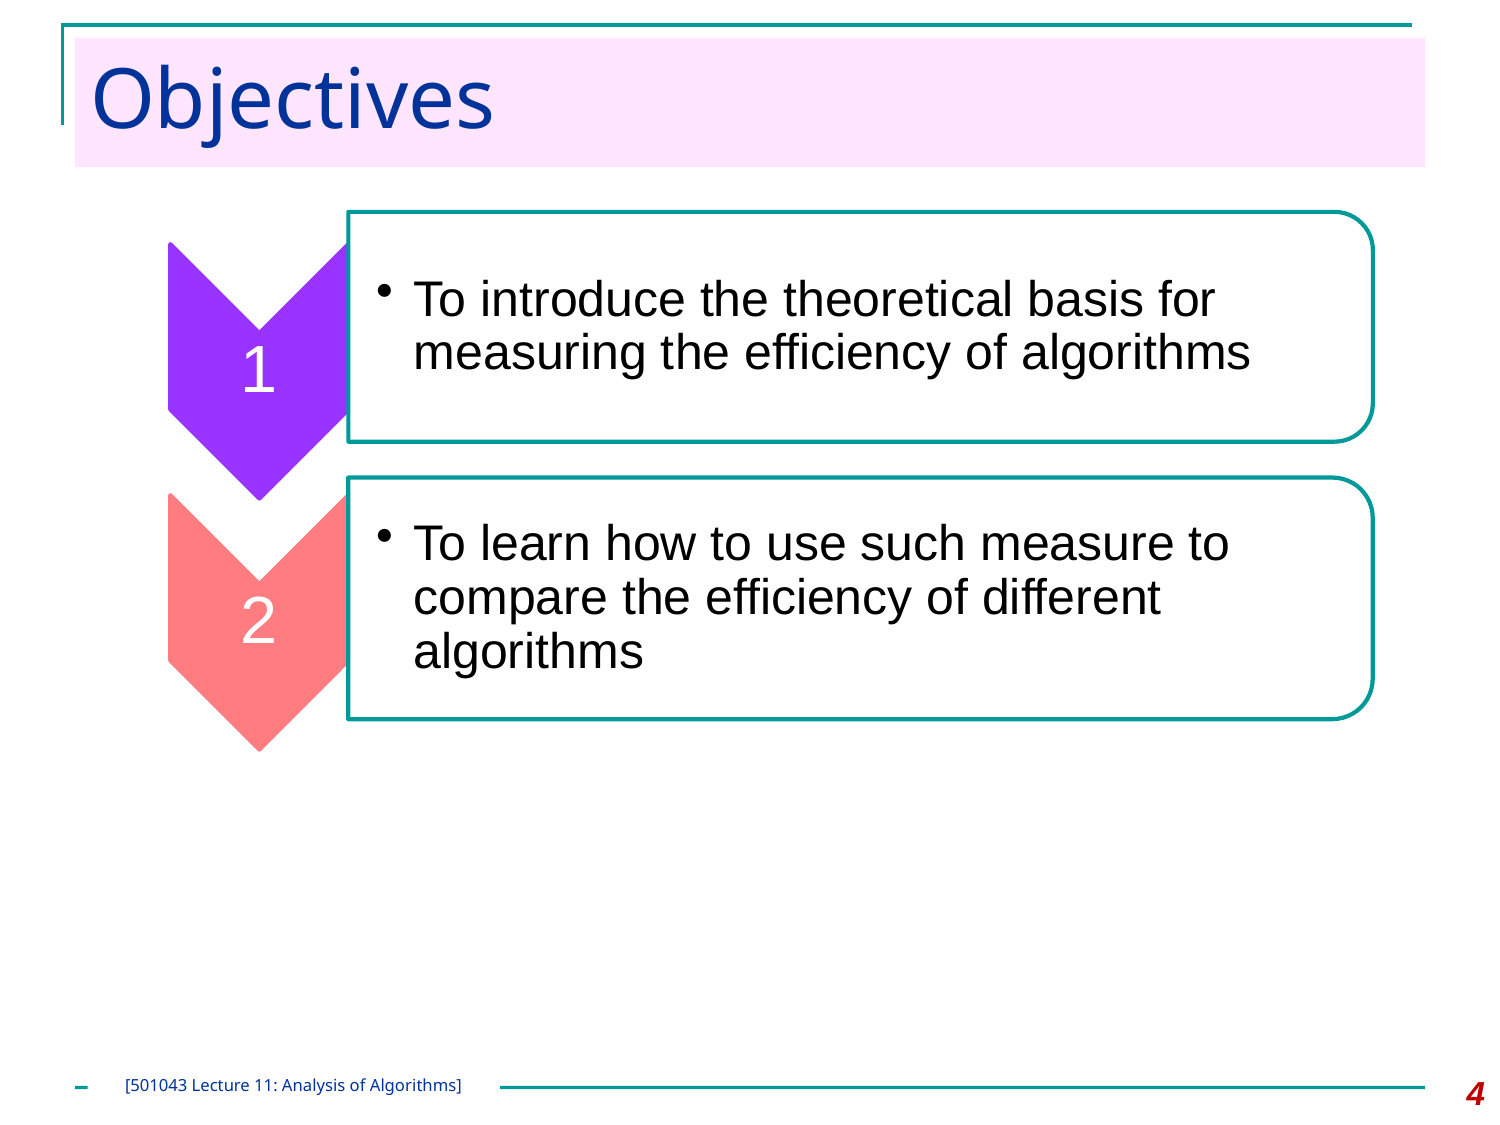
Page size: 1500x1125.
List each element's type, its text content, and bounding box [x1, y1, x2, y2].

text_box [170, 211, 1374, 751]
footer [501043 Lecture 11: Analysis of Algorithms] [87, 1074, 501, 1101]
slide_number 4 [1400, 1065, 1500, 1125]
title Objectives [74, 37, 1426, 168]
